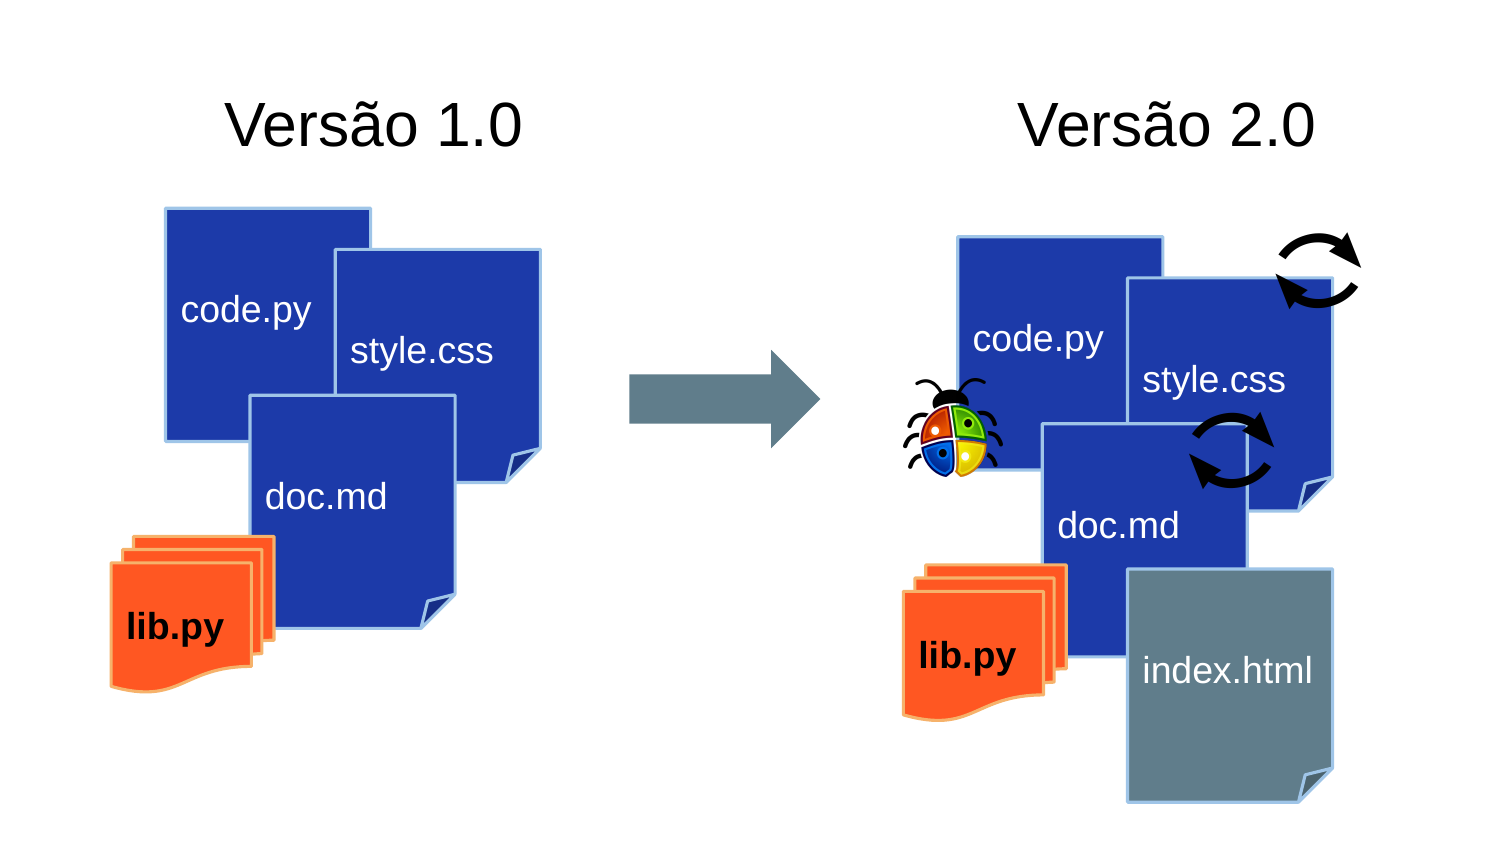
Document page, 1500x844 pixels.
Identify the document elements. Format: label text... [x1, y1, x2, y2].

text_box code.py [165, 208, 371, 442]
text_box [629, 349, 821, 449]
text_box index.html [1127, 568, 1333, 803]
text_box doc.md [249, 395, 456, 629]
text_box lib.py [111, 536, 275, 692]
text_box code.py [957, 236, 1163, 470]
picture [903, 378, 1004, 478]
picture [1180, 400, 1281, 501]
text_box doc.md [1042, 423, 1248, 657]
text_box Versão 2.0 [967, 68, 1367, 168]
text_box style.css [335, 249, 541, 483]
picture [1266, 221, 1367, 322]
text_box Versão 1.0 [174, 68, 574, 168]
text_box lib.py [903, 564, 1067, 721]
text_box style.css [1127, 277, 1333, 512]
